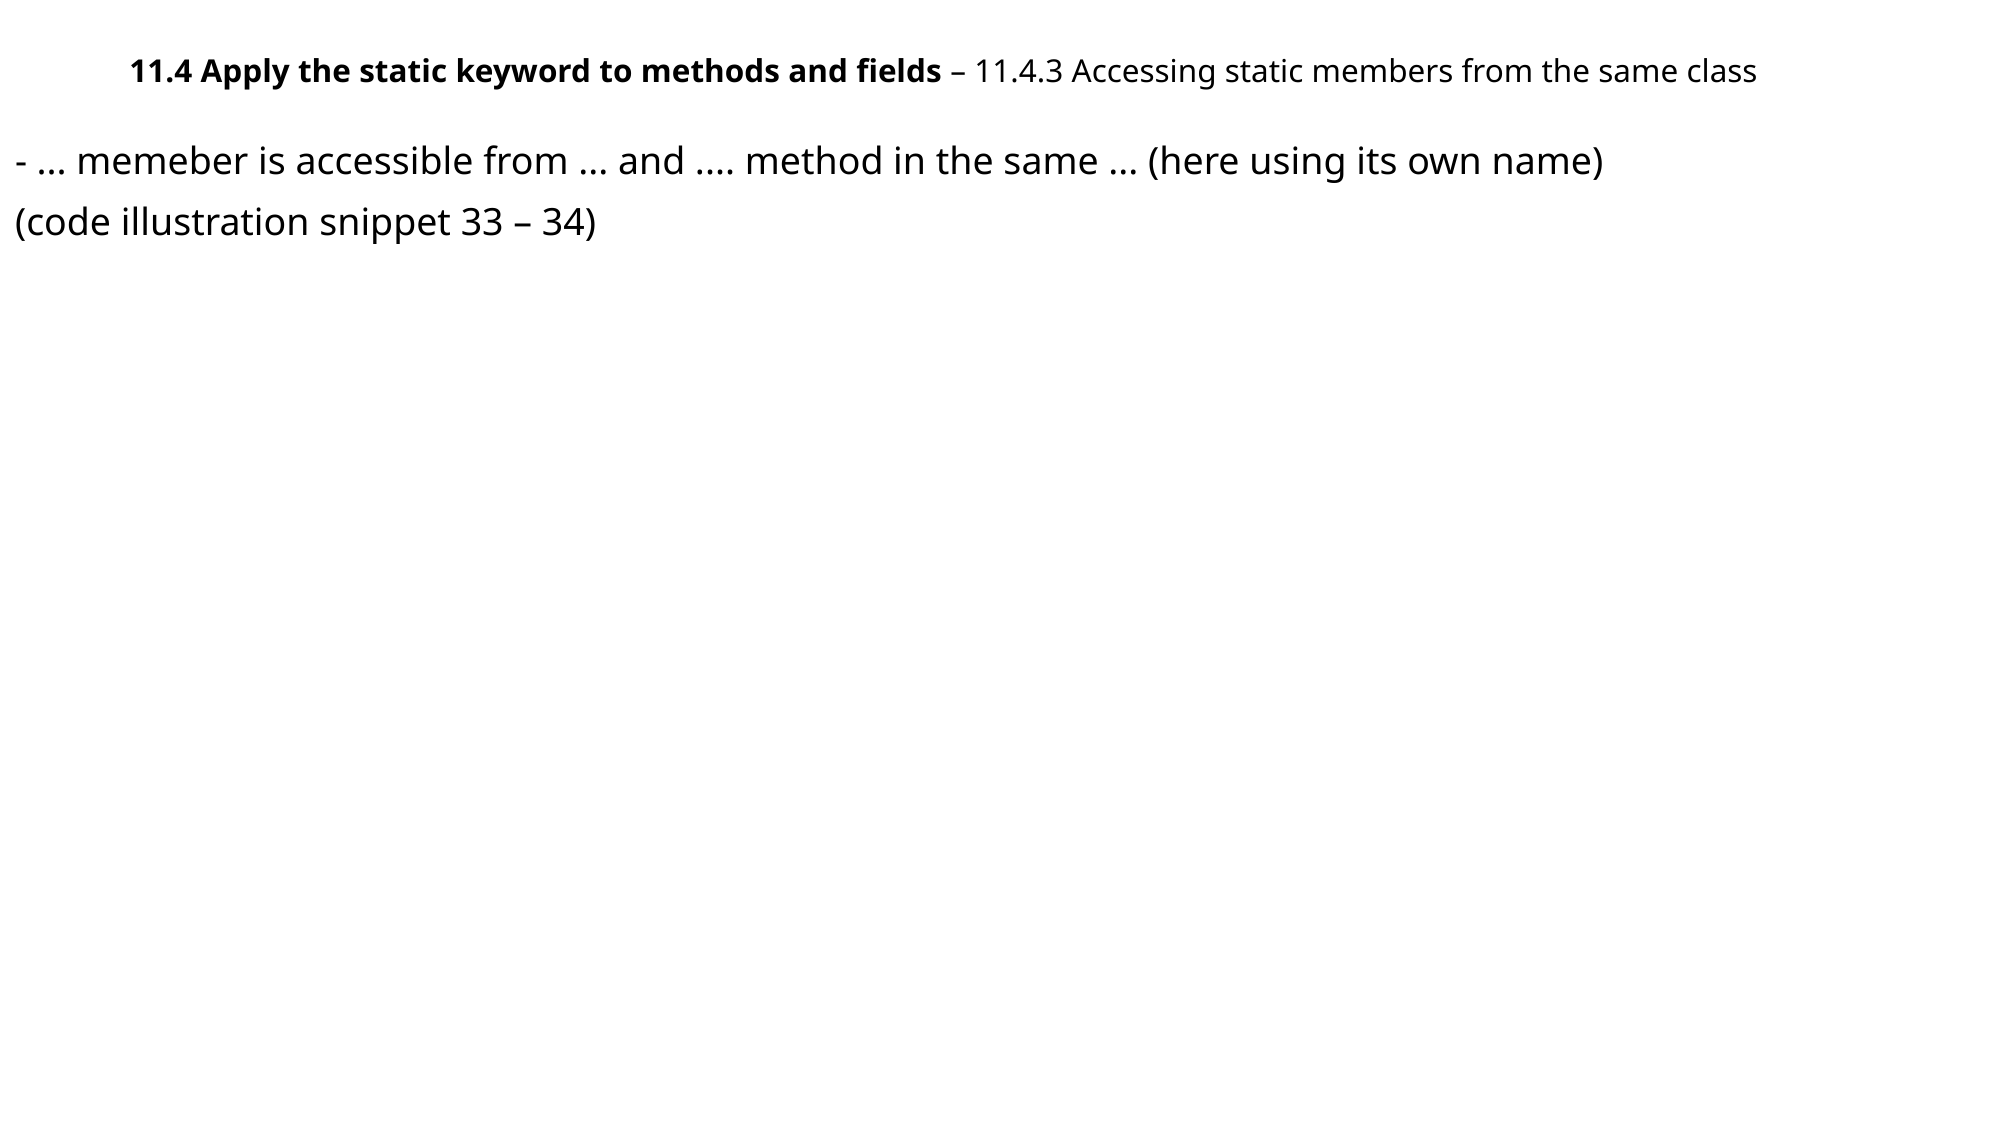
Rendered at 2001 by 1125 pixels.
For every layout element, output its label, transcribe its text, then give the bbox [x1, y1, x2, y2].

text_box - ... memeber is accessible from ... and .... method in the same ... (here using its own name) (code illustration snippet 33 – 34) [0, 134, 2000, 1125]
subtitle 11.4 Apply the static keyword to methods and fields – 11.4.3 Accessing static members from the same class [16, 48, 1871, 98]
